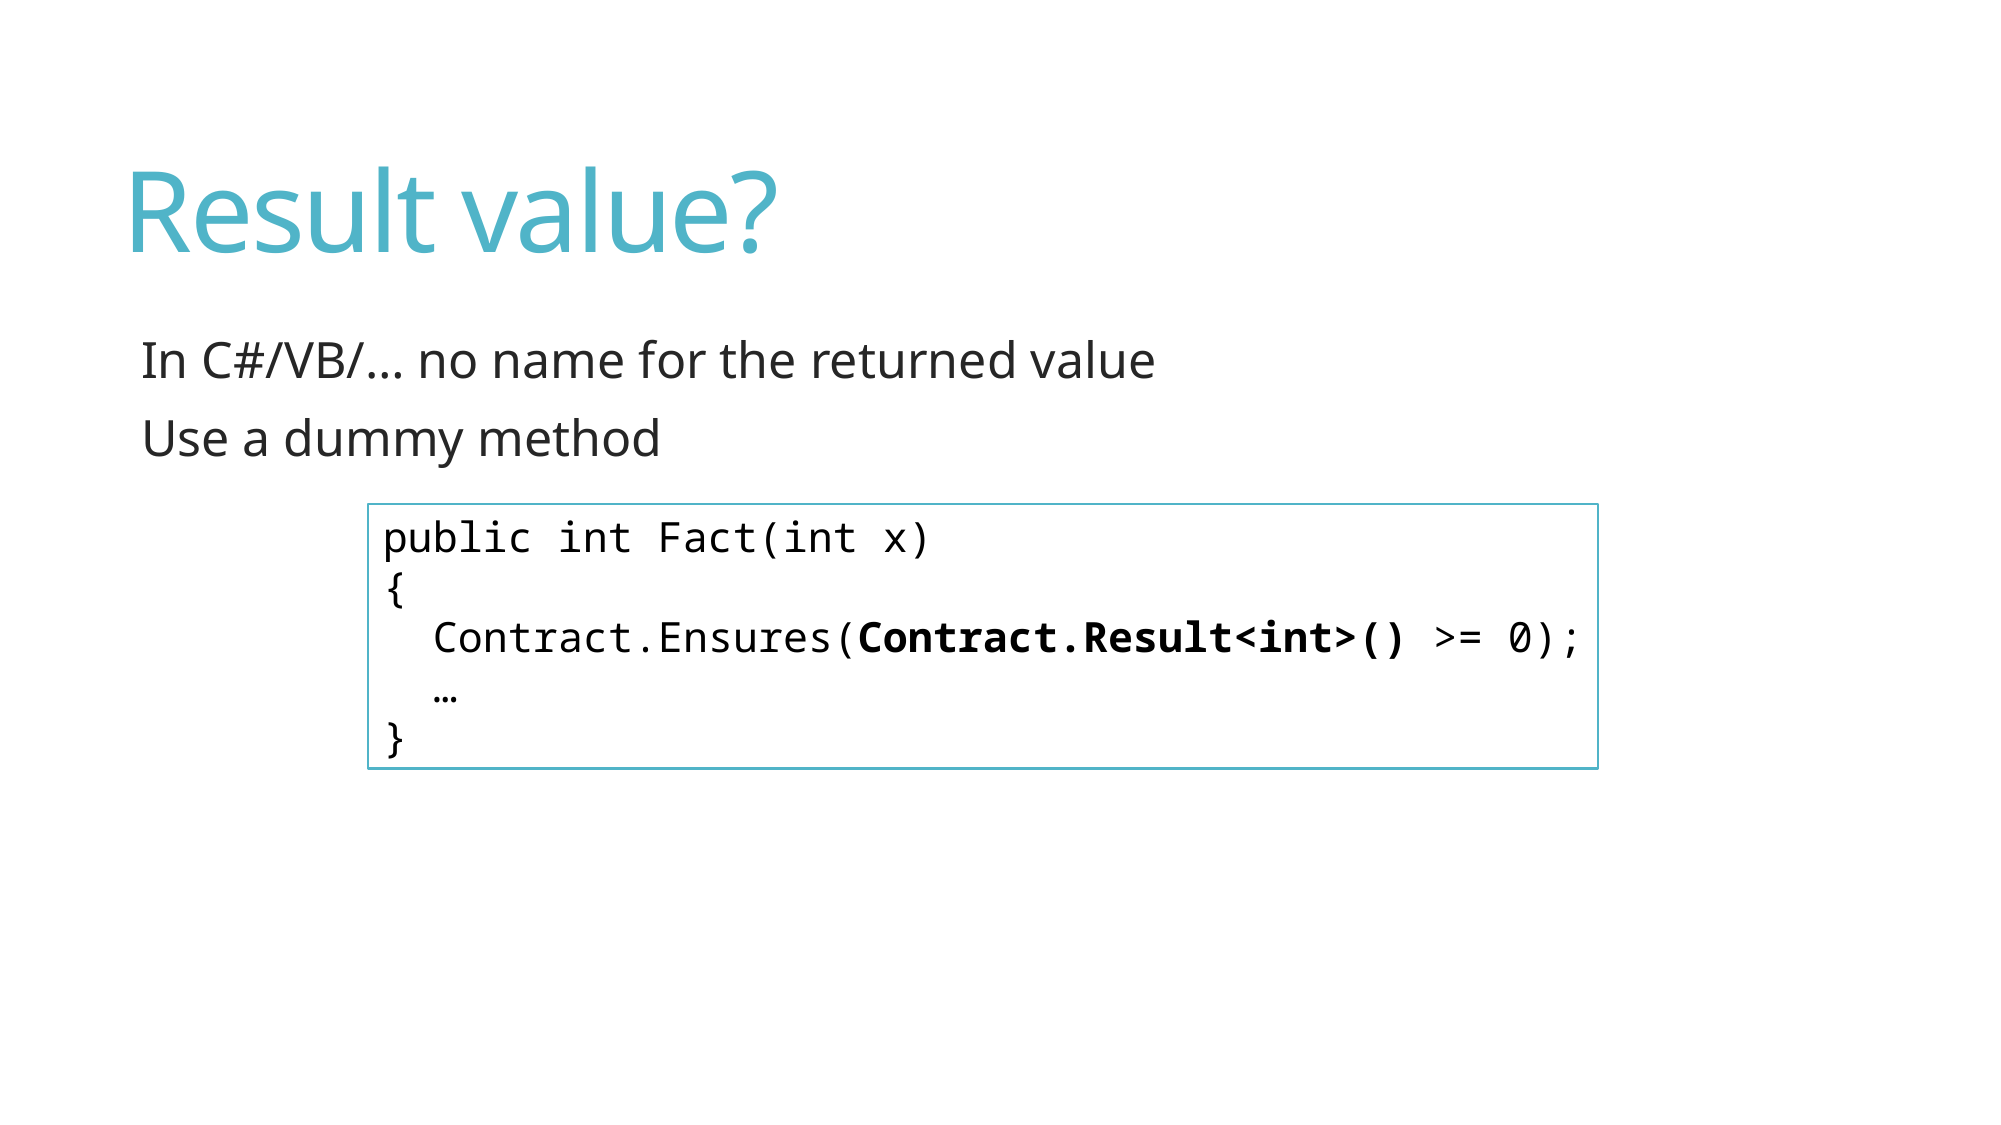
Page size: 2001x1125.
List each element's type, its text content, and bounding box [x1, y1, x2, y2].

title Result value? [107, 81, 1875, 354]
text_box public int Fact(int x) { Contract.Ensures(Contract.Result<int>() >= 0); … } [367, 503, 1599, 770]
list In C#/VB/… no name for the returned value Use a dummy method [111, 329, 1876, 948]
